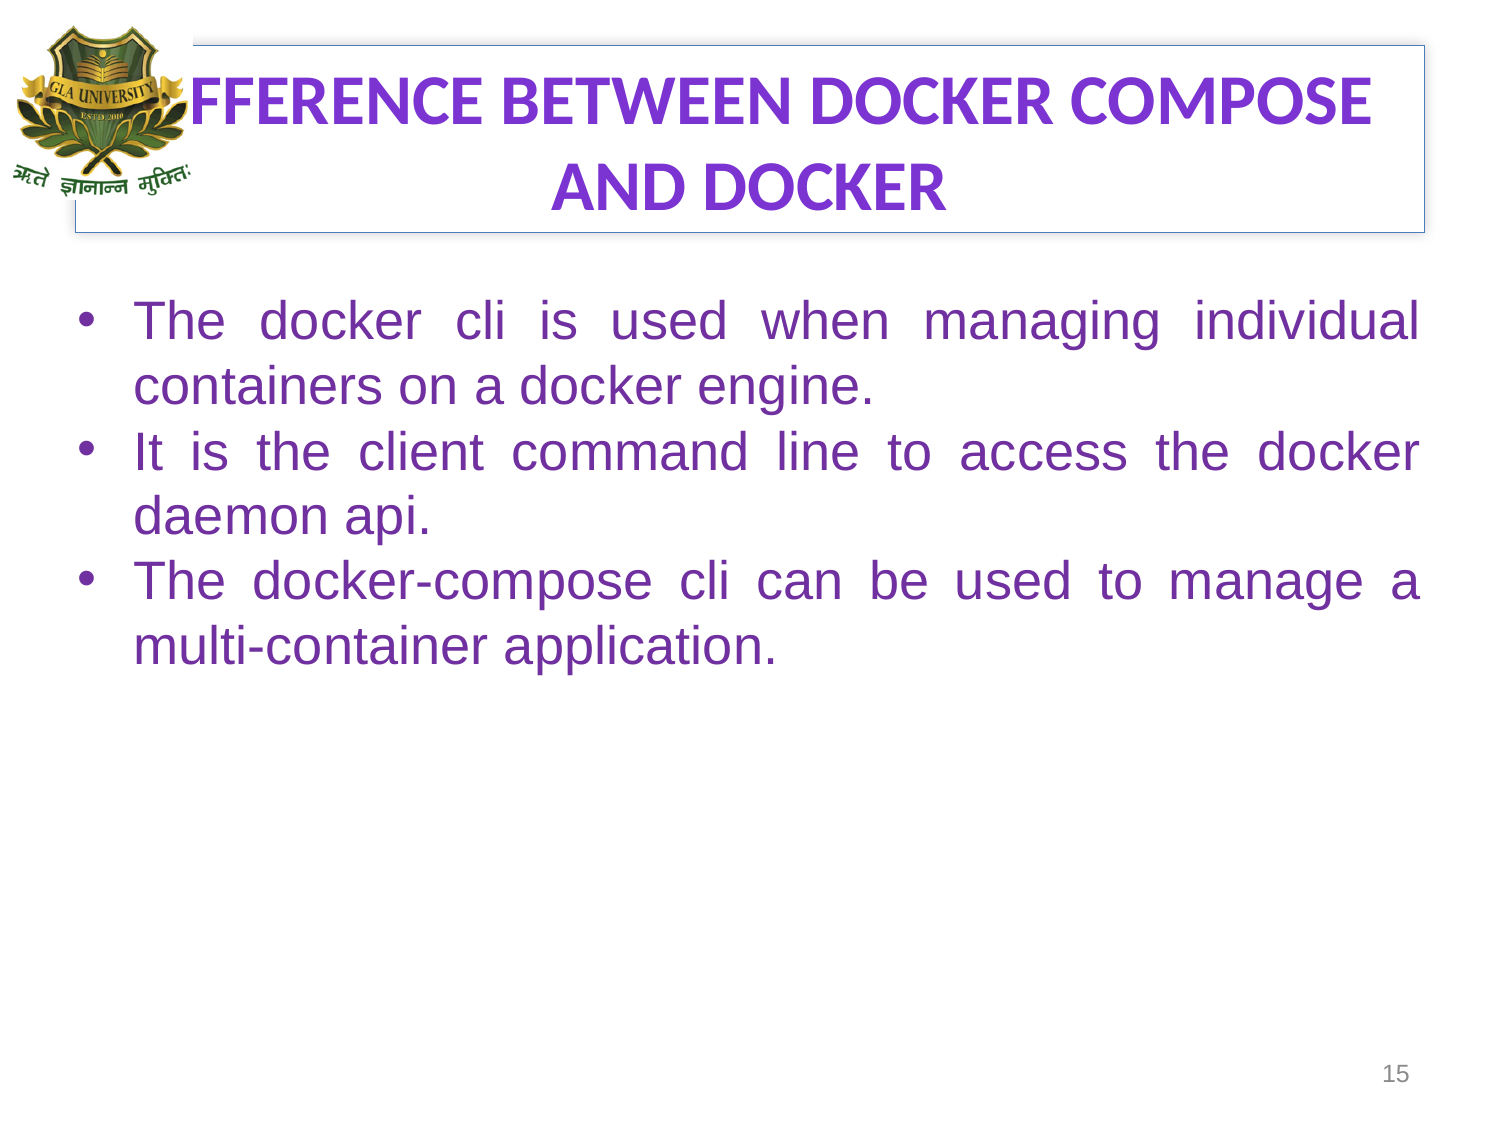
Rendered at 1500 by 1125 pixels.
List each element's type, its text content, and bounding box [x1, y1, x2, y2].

title difference between Docker compose and Docker [75, 45, 1425, 233]
picture [12, 12, 193, 201]
slide_number 15 [1074, 1042, 1425, 1103]
text_box The docker cli is used when managing individual containers on a docker engine. It is the client command line to access the docker daemon api. The docker-compose cli can be used to manage a multi-container application. [62, 278, 1438, 683]
